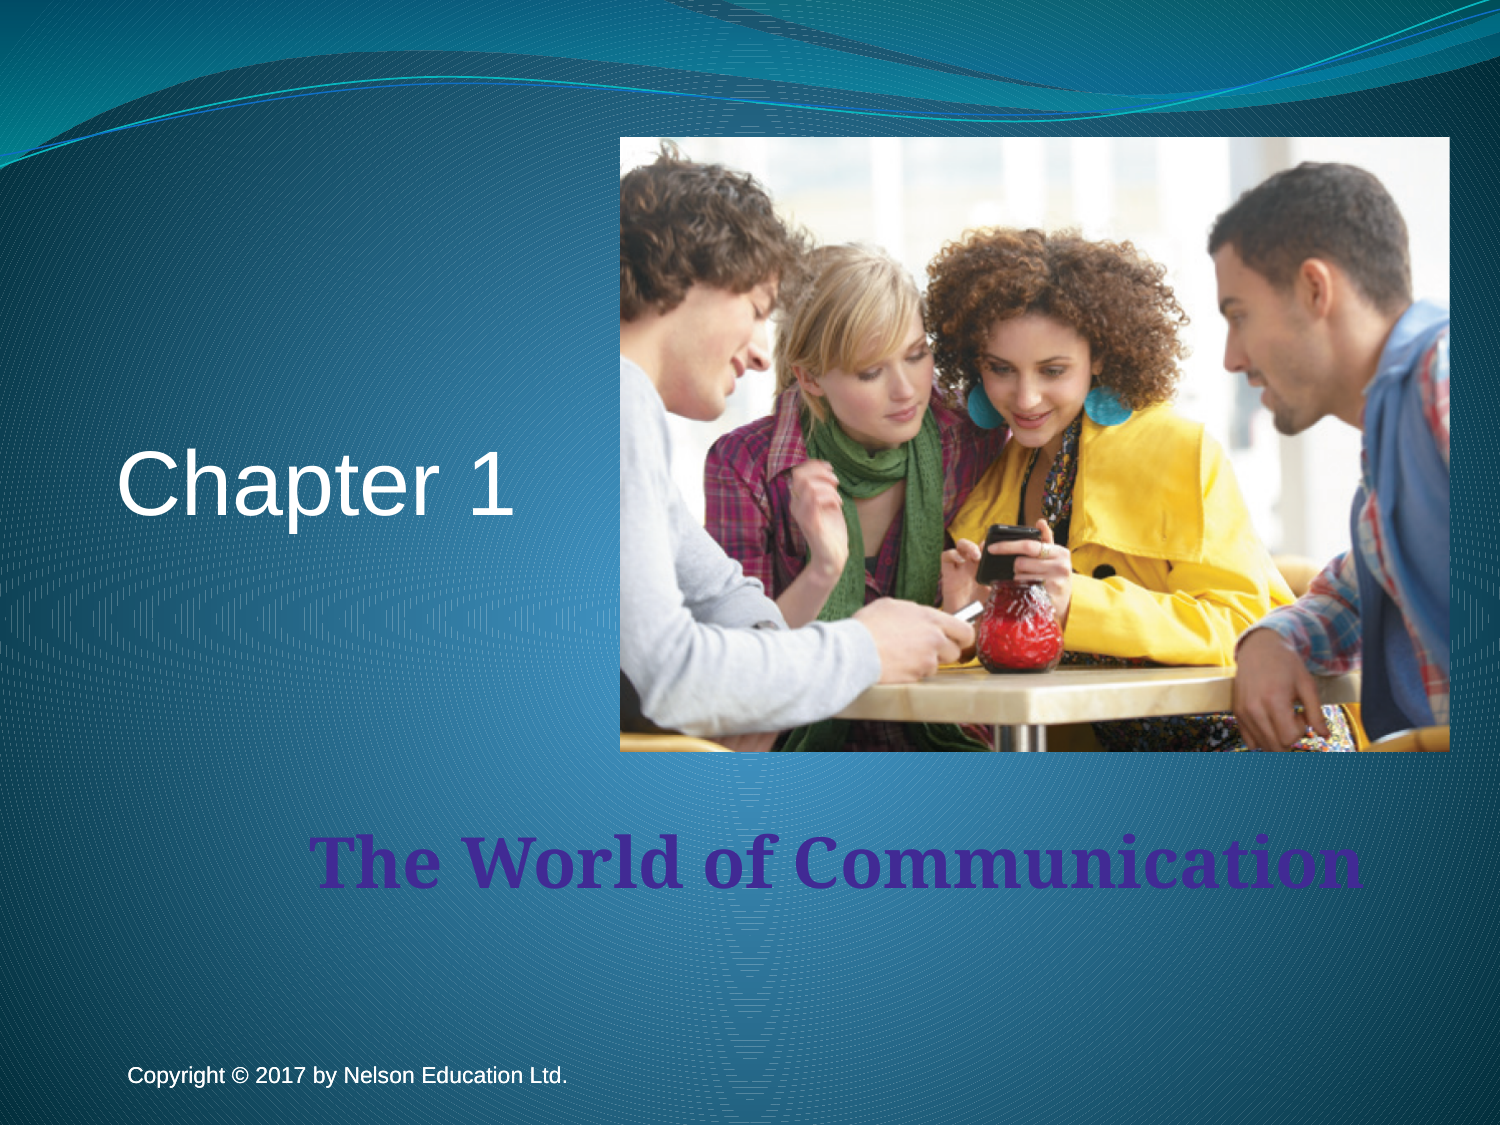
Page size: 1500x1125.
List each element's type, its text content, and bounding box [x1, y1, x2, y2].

text_box Chapter 1 [100, 385, 573, 573]
picture [619, 136, 1450, 752]
slide_number [1057, 1035, 1395, 1095]
subtitle The World of Communication [112, 810, 1376, 957]
